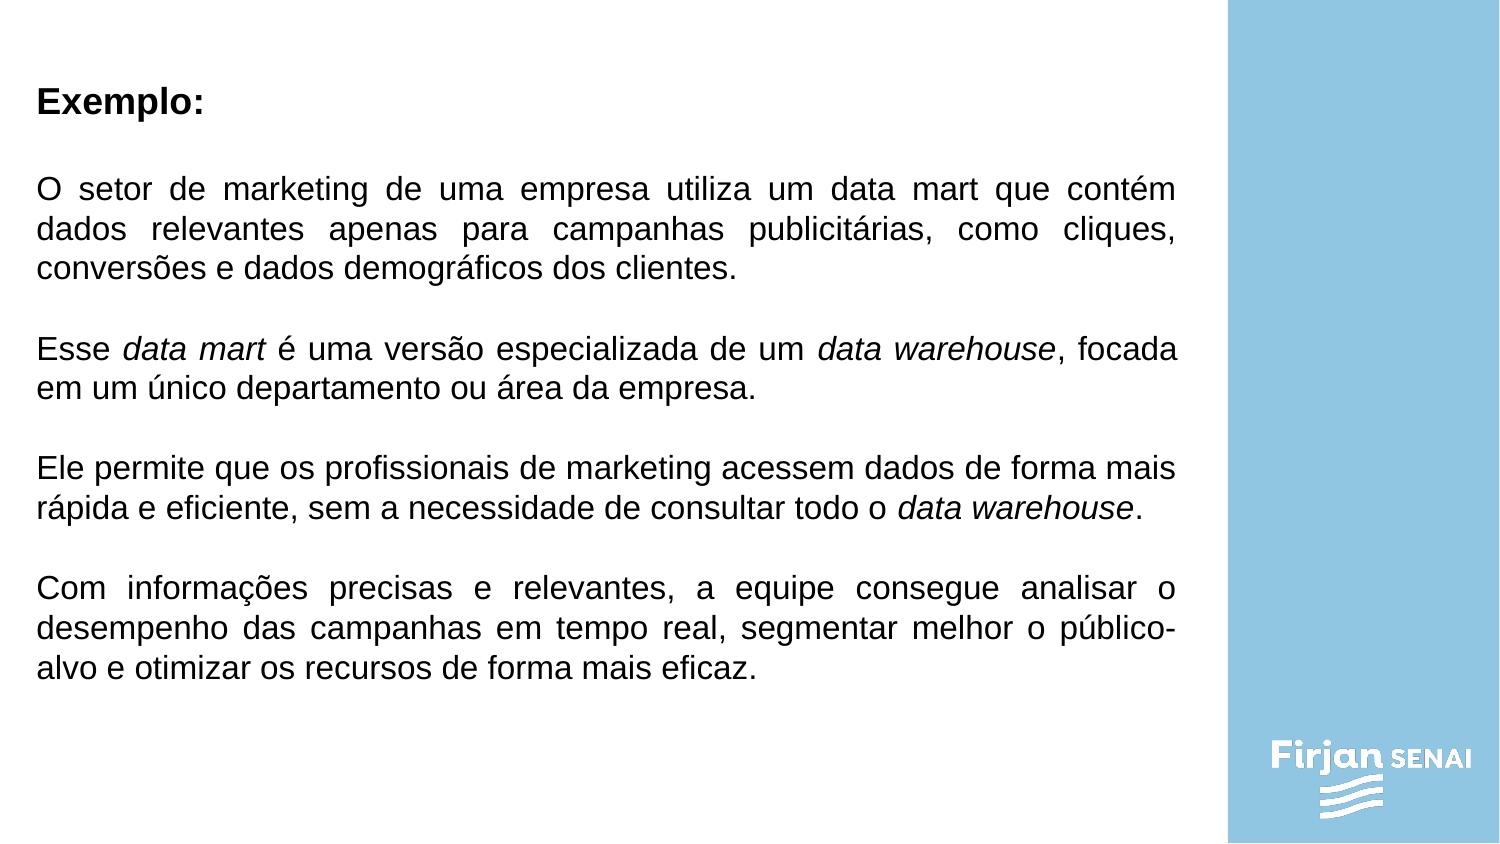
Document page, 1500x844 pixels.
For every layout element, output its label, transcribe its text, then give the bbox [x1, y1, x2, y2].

picture [1265, 736, 1474, 820]
text_box [1226, 0, 1500, 844]
text_box Exemplo: O setor de marketing de uma empresa utiliza um data mart que contém dados relevantes apenas para campanhas publicitárias, como cliques, conversões e dados demográficos dos clientes. Esse data mart é uma versão especializada de um data warehouse, focada em um único departamento ou área da empresa. Ele permite que os profissionais de marketing acessem dados de forma mais rápida e eficiente, sem a necessidade de consultar todo o data warehouse. Com informações precisas e relevantes, a equipe consegue analisar o desempenho das campanhas em tempo real, segmentar melhor o público-alvo e otimizar os recursos de forma mais eficaz. [21, 69, 1193, 694]
